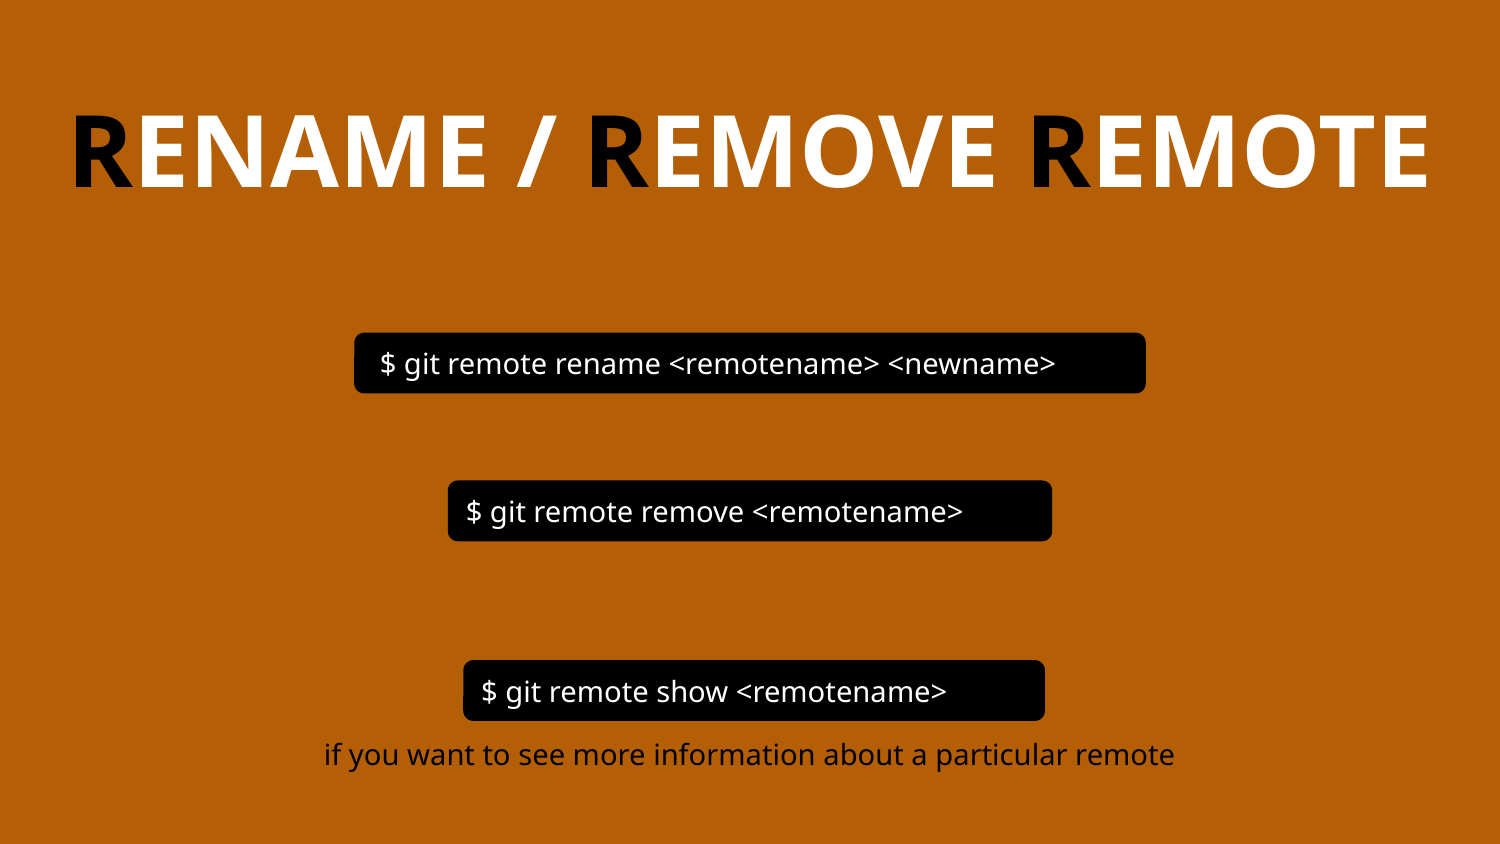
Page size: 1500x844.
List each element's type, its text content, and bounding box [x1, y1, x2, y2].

text_box $ git remote rename <remotename> <newname> [354, 332, 1146, 394]
text_box $ git remote show <remotename> [463, 660, 1045, 720]
text_box $ git remote remove <remotename> [447, 480, 1053, 542]
text_box if you want to see more information about a particular remote [148, 720, 1352, 844]
title RENAME / REMOVE REMOTE [51, 72, 1449, 167]
